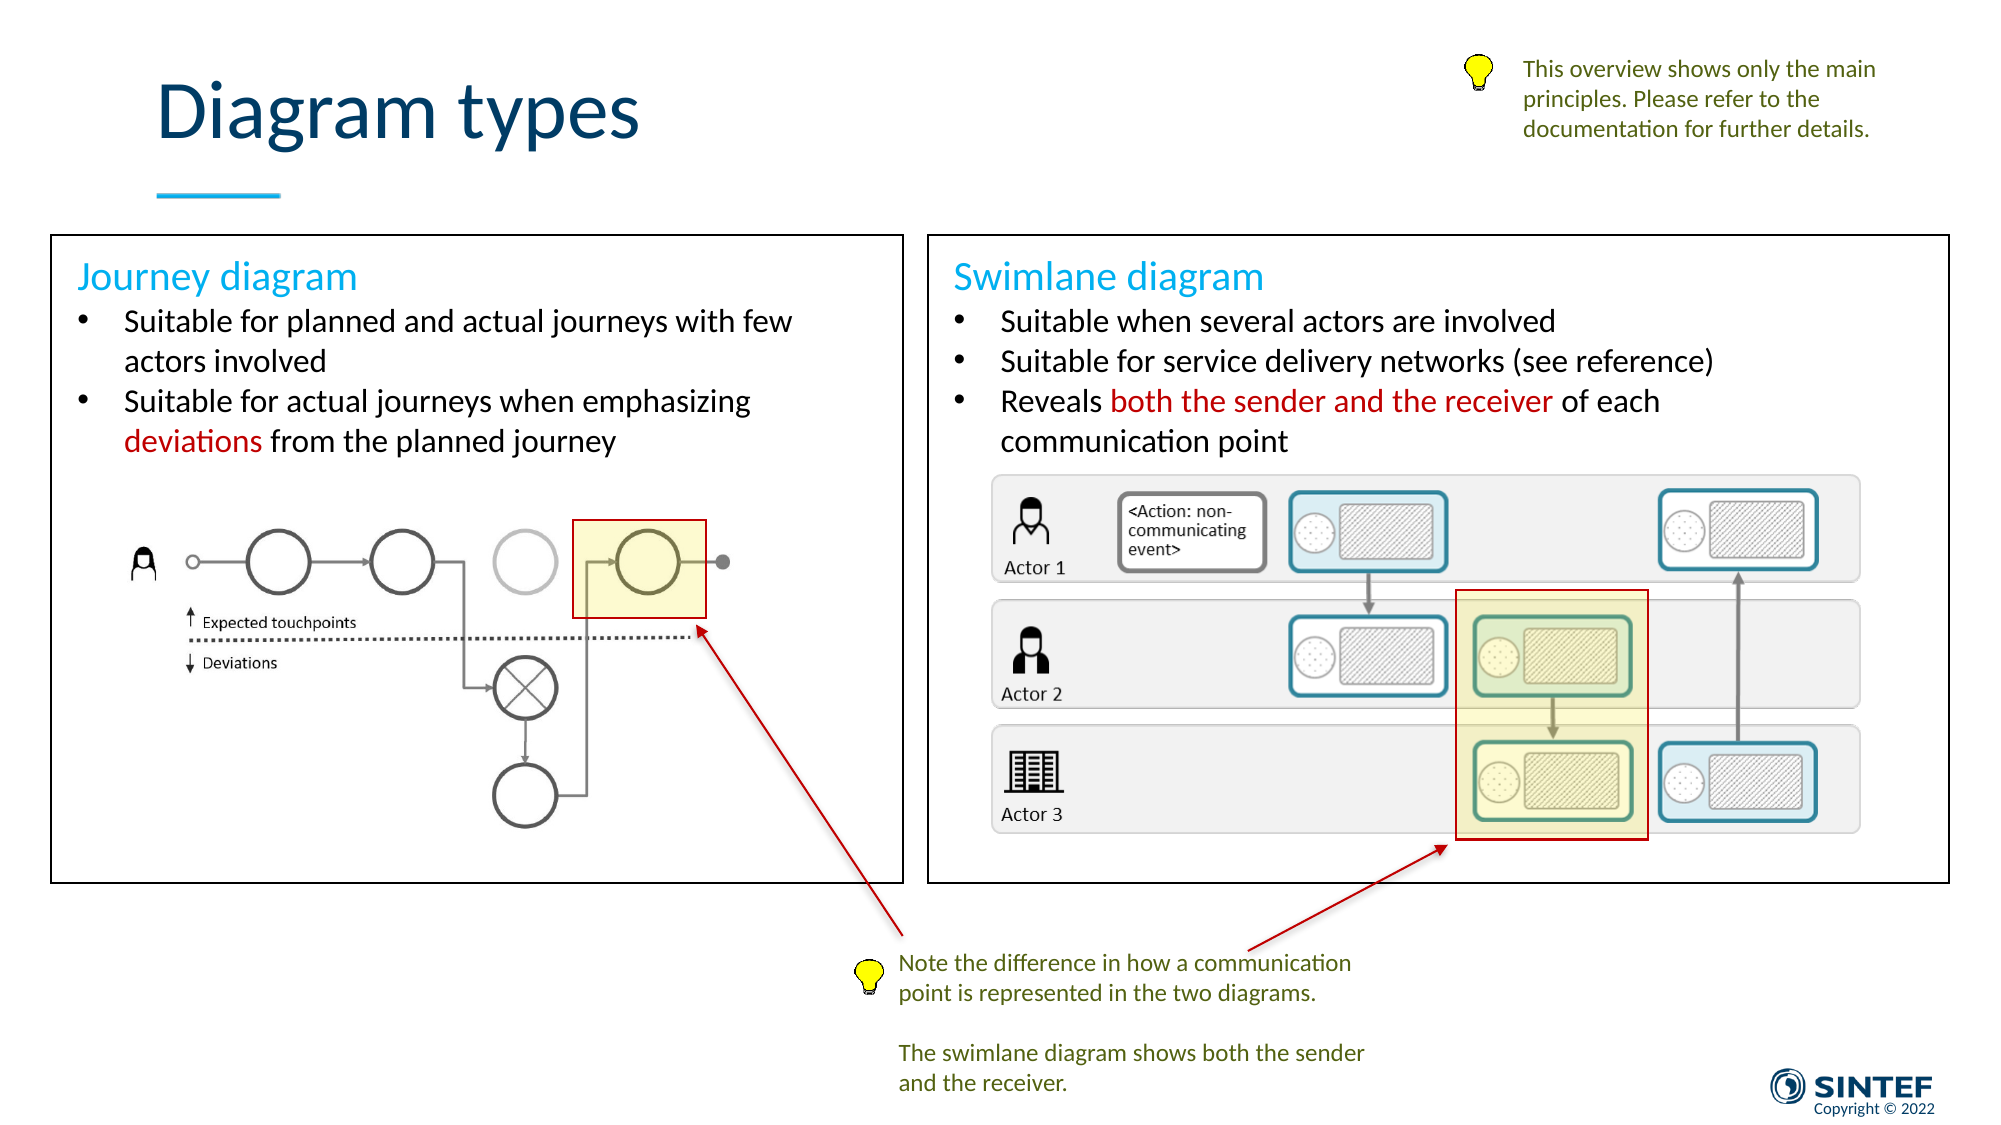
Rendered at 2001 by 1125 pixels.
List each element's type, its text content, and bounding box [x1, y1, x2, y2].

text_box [696, 624, 903, 936]
text_box This overview shows only the main principles. Please refer to the documentation for further details. [1508, 45, 1960, 150]
text_box Journey diagram Suitable for planned and actual journeys with few actors involved Suitable for actual journeys when emphasizing deviations from the planned journey [62, 241, 841, 466]
title Diagram types [156, 54, 1634, 200]
picture [127, 520, 734, 832]
picture [854, 959, 884, 995]
text_box Note the difference in how a communication point is represented in the two diagrams. The swimlane diagram shows both the sender and the receiver. [883, 939, 1384, 1104]
picture [988, 474, 1861, 840]
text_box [1247, 844, 1448, 951]
picture [1770, 1068, 1932, 1104]
text_box Swimlane diagram Suitable when several actors are involved Suitable for service delivery networks (see reference) Reveals both the sender and the receiver of each communication point [938, 241, 1882, 466]
text_box [50, 234, 904, 884]
text_box [927, 234, 1950, 884]
picture [1464, 54, 1493, 91]
